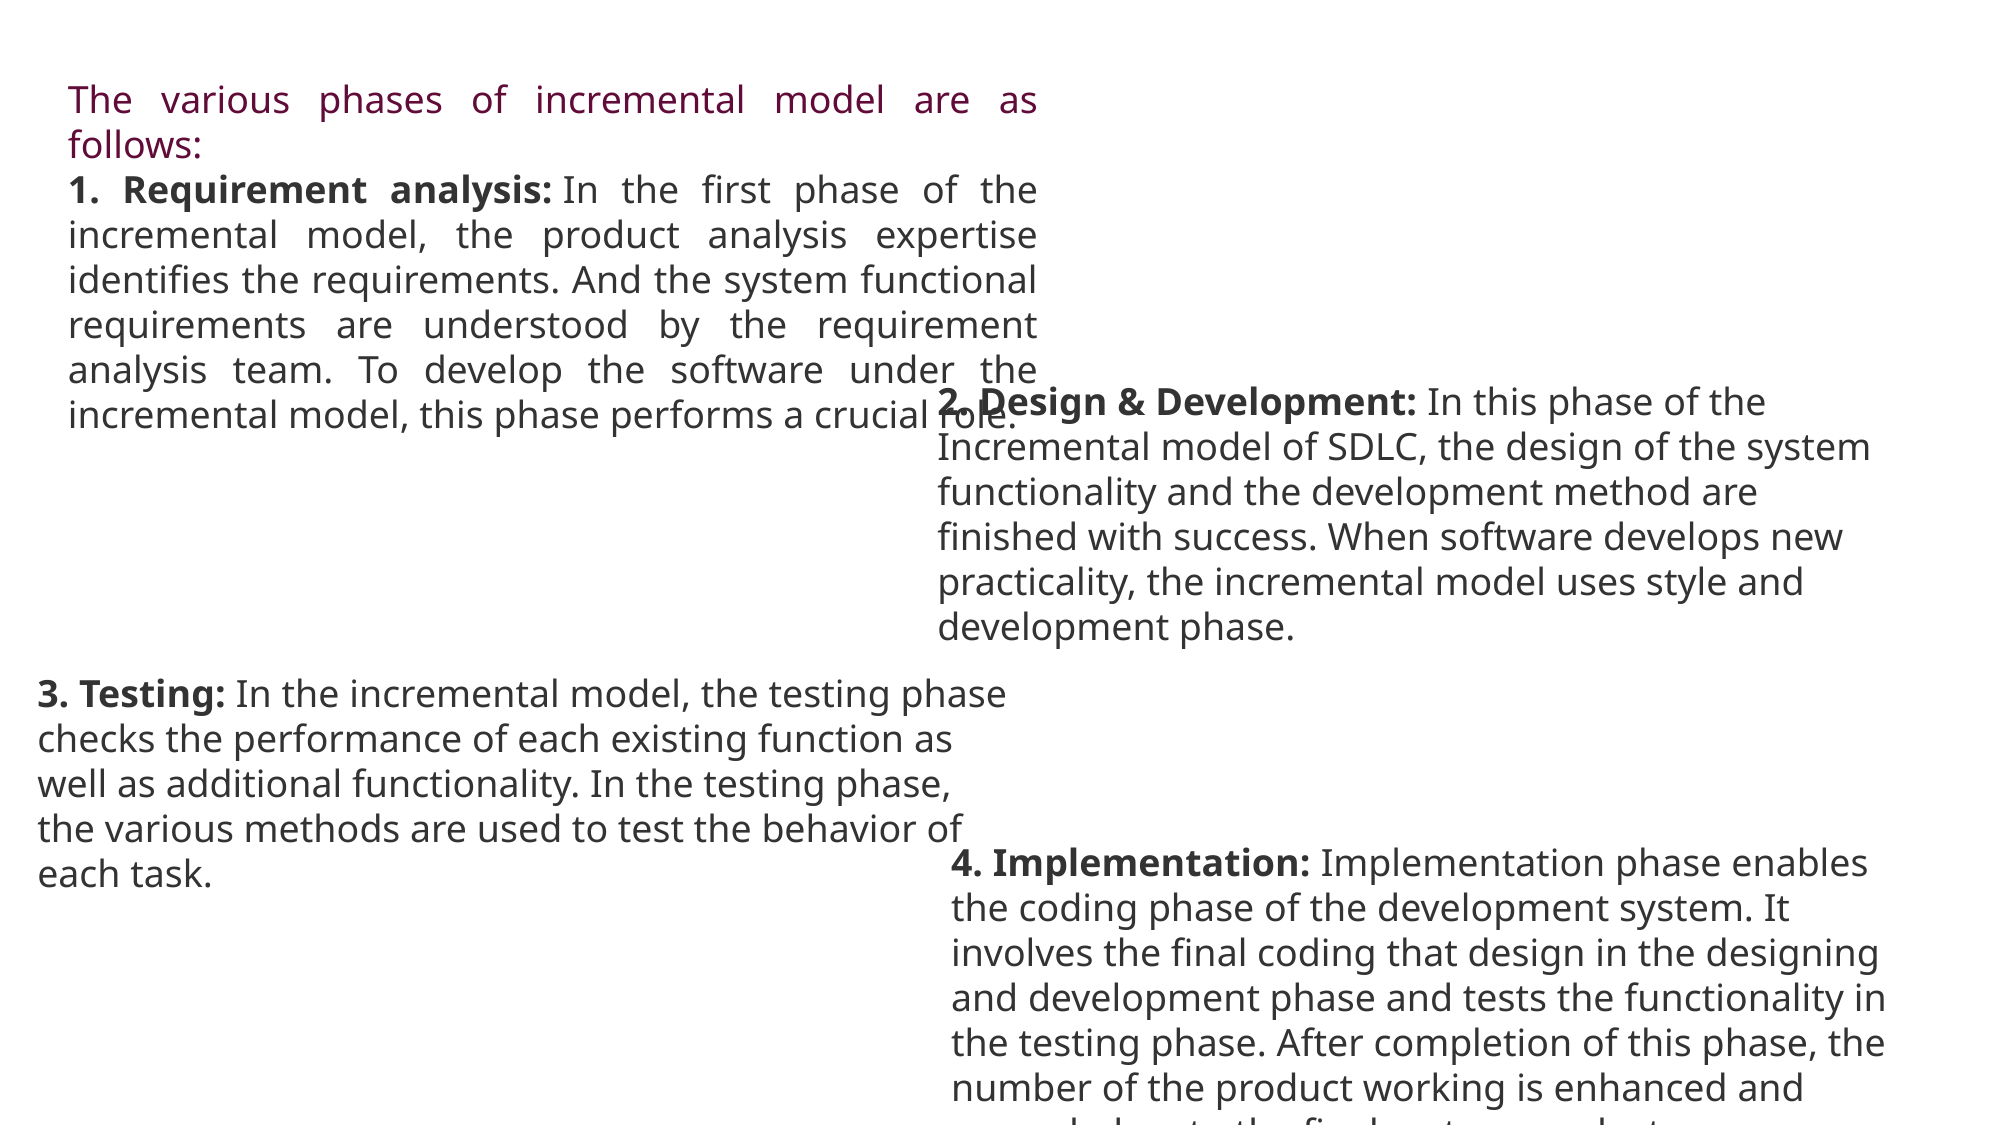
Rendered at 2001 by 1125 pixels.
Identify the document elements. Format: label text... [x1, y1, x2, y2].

text_box 3. Testing: In the incremental model, the testing phase checks the performance of each existing function as well as additional functionality. In the testing phase, the various methods are used to test the behavior of each task. [22, 662, 1023, 902]
text_box 2. Design & Development: In this phase of the Incremental model of SDLC, the design of the system functionality and the development method are finished with success. When software develops new practicality, the incremental model uses style and development phase. [922, 370, 1923, 656]
text_box The various phases of incremental model are as follows: 1. Requirement analysis: In the first phase of the incremental model, the product analysis expertise identifies the requirements. And the system functional requirements are understood by the requirement analysis team. To develop the software under the incremental model, this phase performs a crucial role. [53, 68, 1054, 443]
text_box 4. Implementation: Implementation phase enables the coding phase of the development system. It involves the final coding that design in the designing and development phase and tests the functionality in the testing phase. After completion of this phase, the number of the product working is enhanced and upgraded up to the final system product [936, 831, 1937, 1125]
